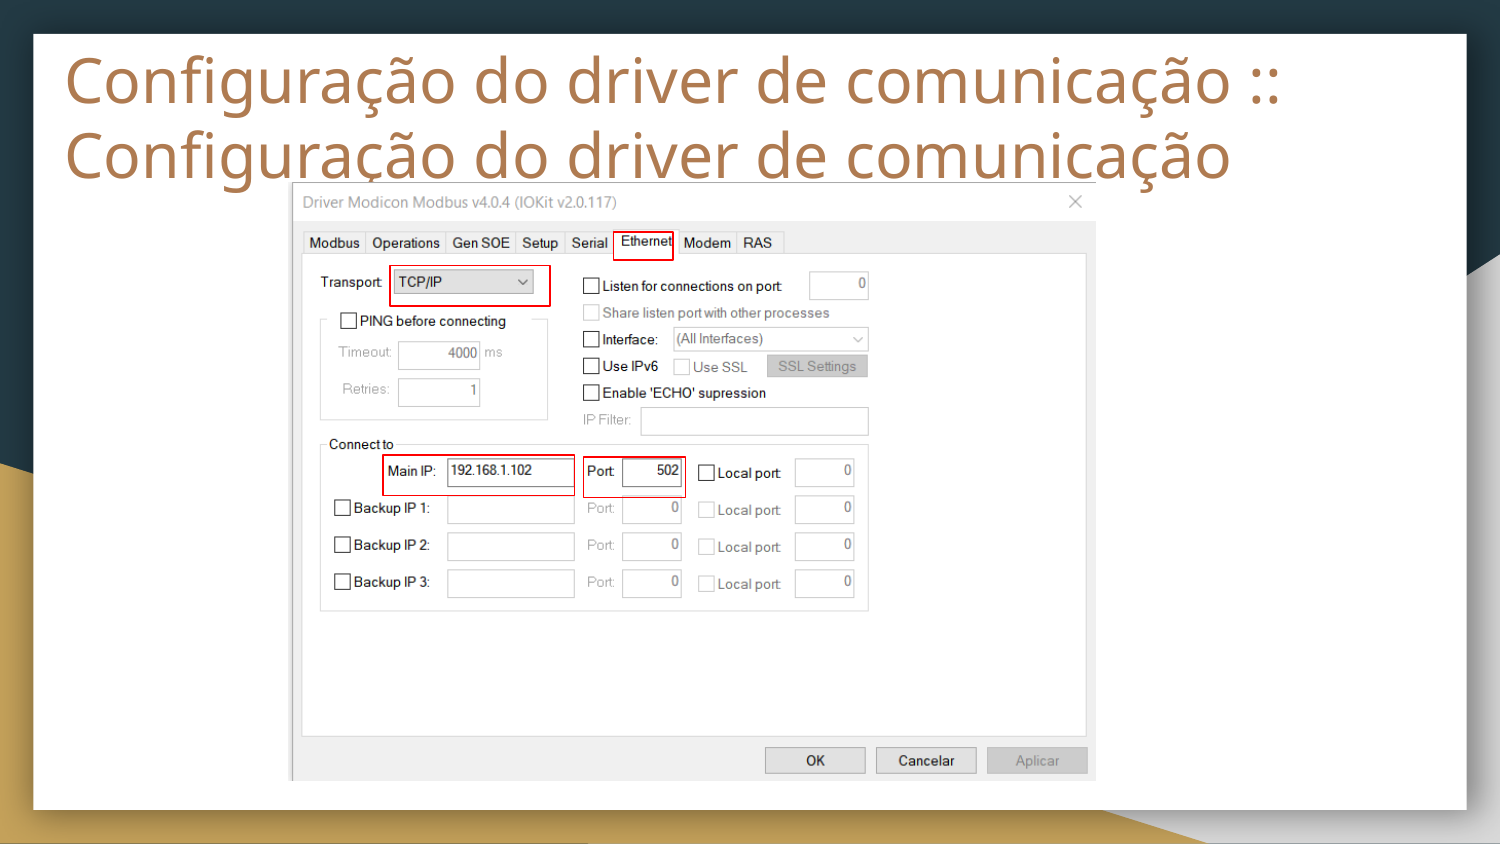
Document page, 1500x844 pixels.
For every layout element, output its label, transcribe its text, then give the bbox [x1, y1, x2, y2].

title Configuração do driver de comunicação :: Configuração do driver de comunicação [49, 25, 1361, 183]
picture [288, 182, 1096, 782]
